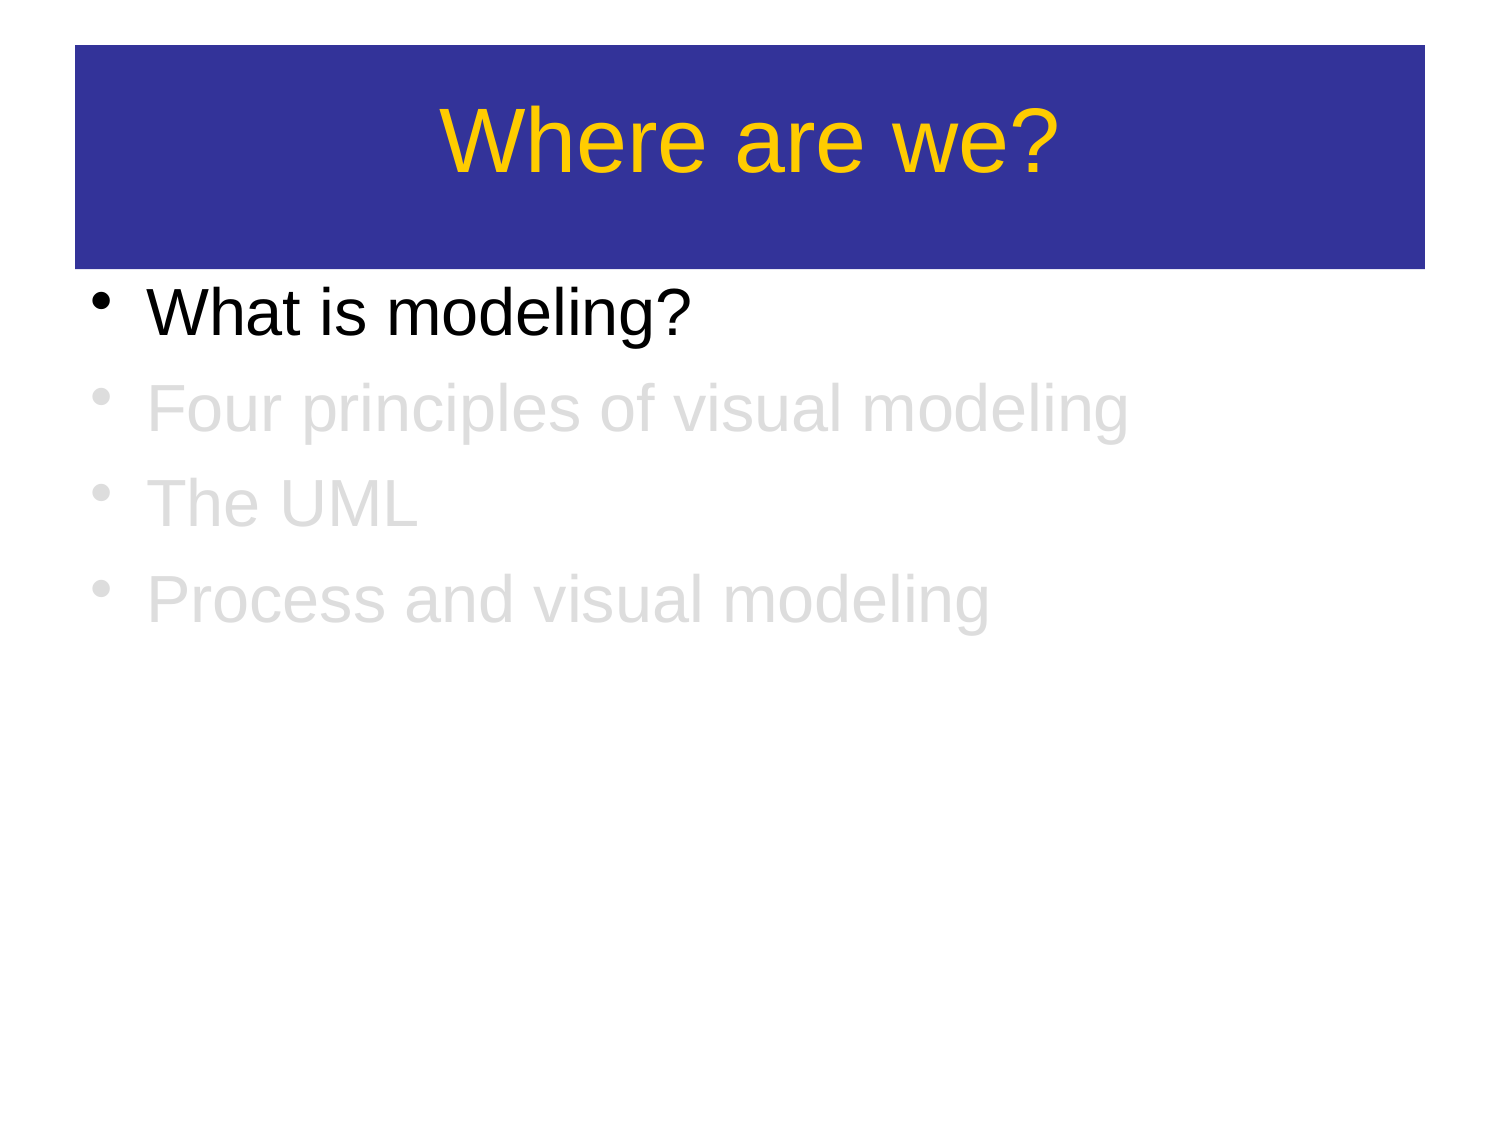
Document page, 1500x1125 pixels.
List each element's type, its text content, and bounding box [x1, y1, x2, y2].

text_box What is modeling? Four principles of visual modeling The UML Process and visual modeling [87, 250, 1137, 636]
title Where are we? [75, 45, 1425, 270]
